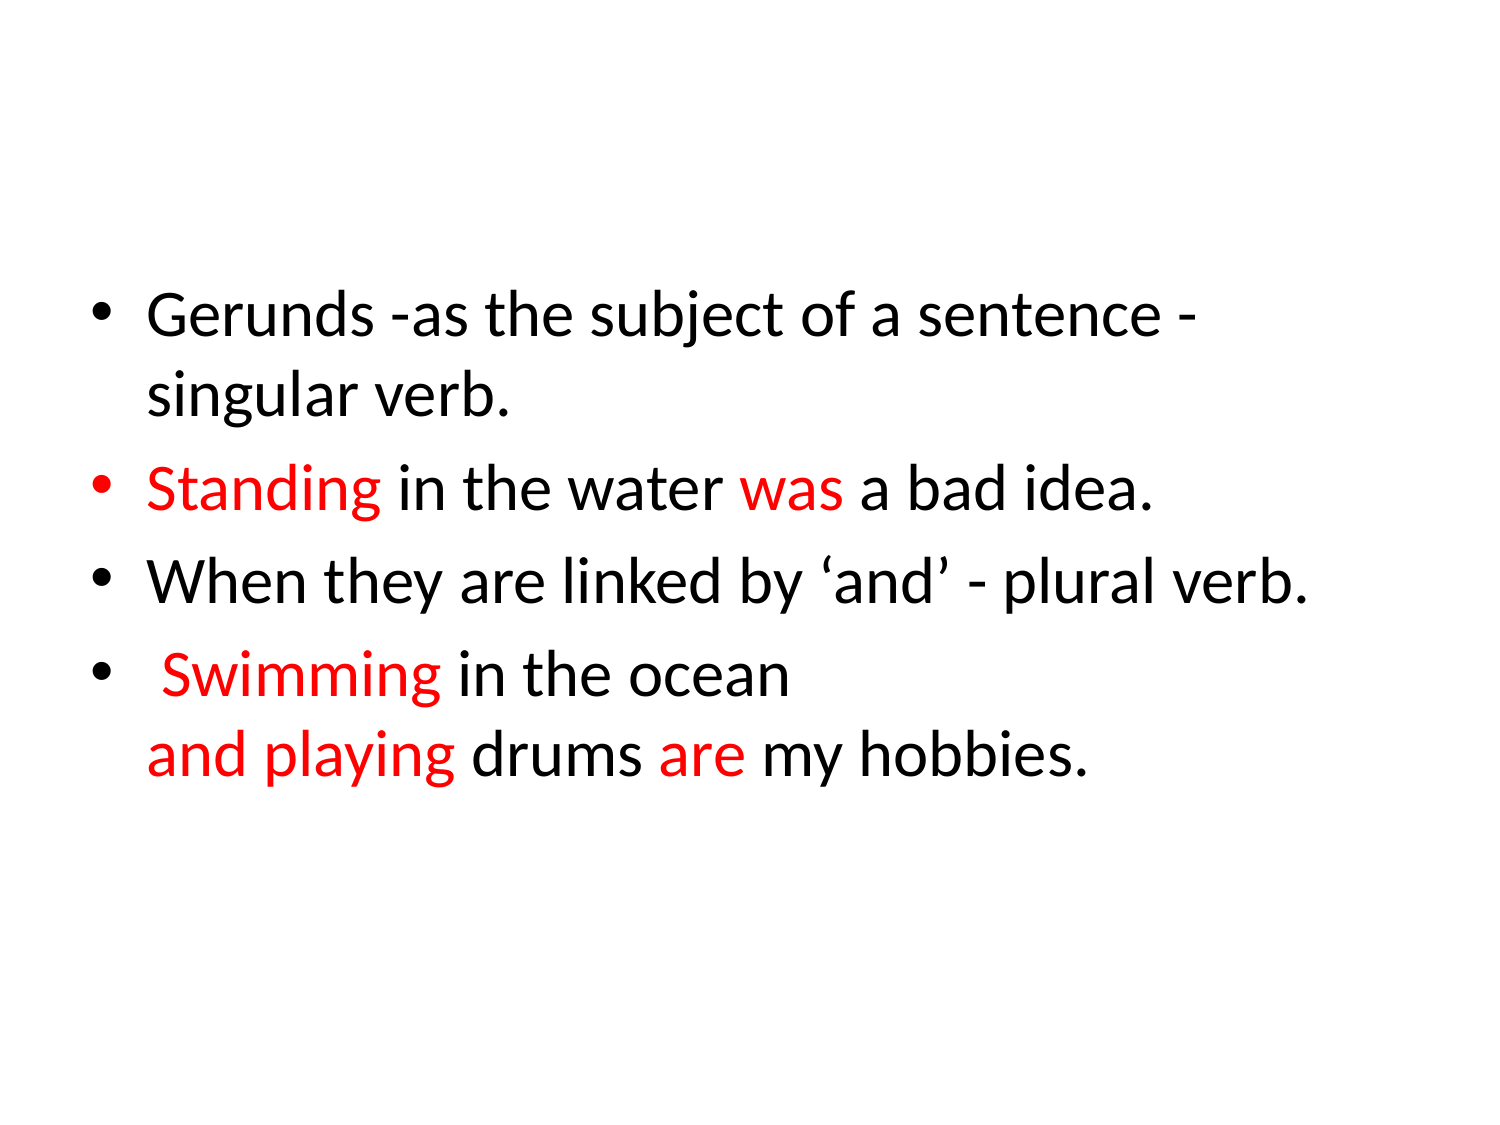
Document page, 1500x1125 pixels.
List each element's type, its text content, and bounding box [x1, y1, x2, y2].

list Gerunds -as the subject of a sentence - singular verb. Standing in the water was a bad idea. When they are linked by ‘and’ - plural verb. Swimming in the ocean and playing drums are my hobbies. [75, 262, 1425, 1005]
